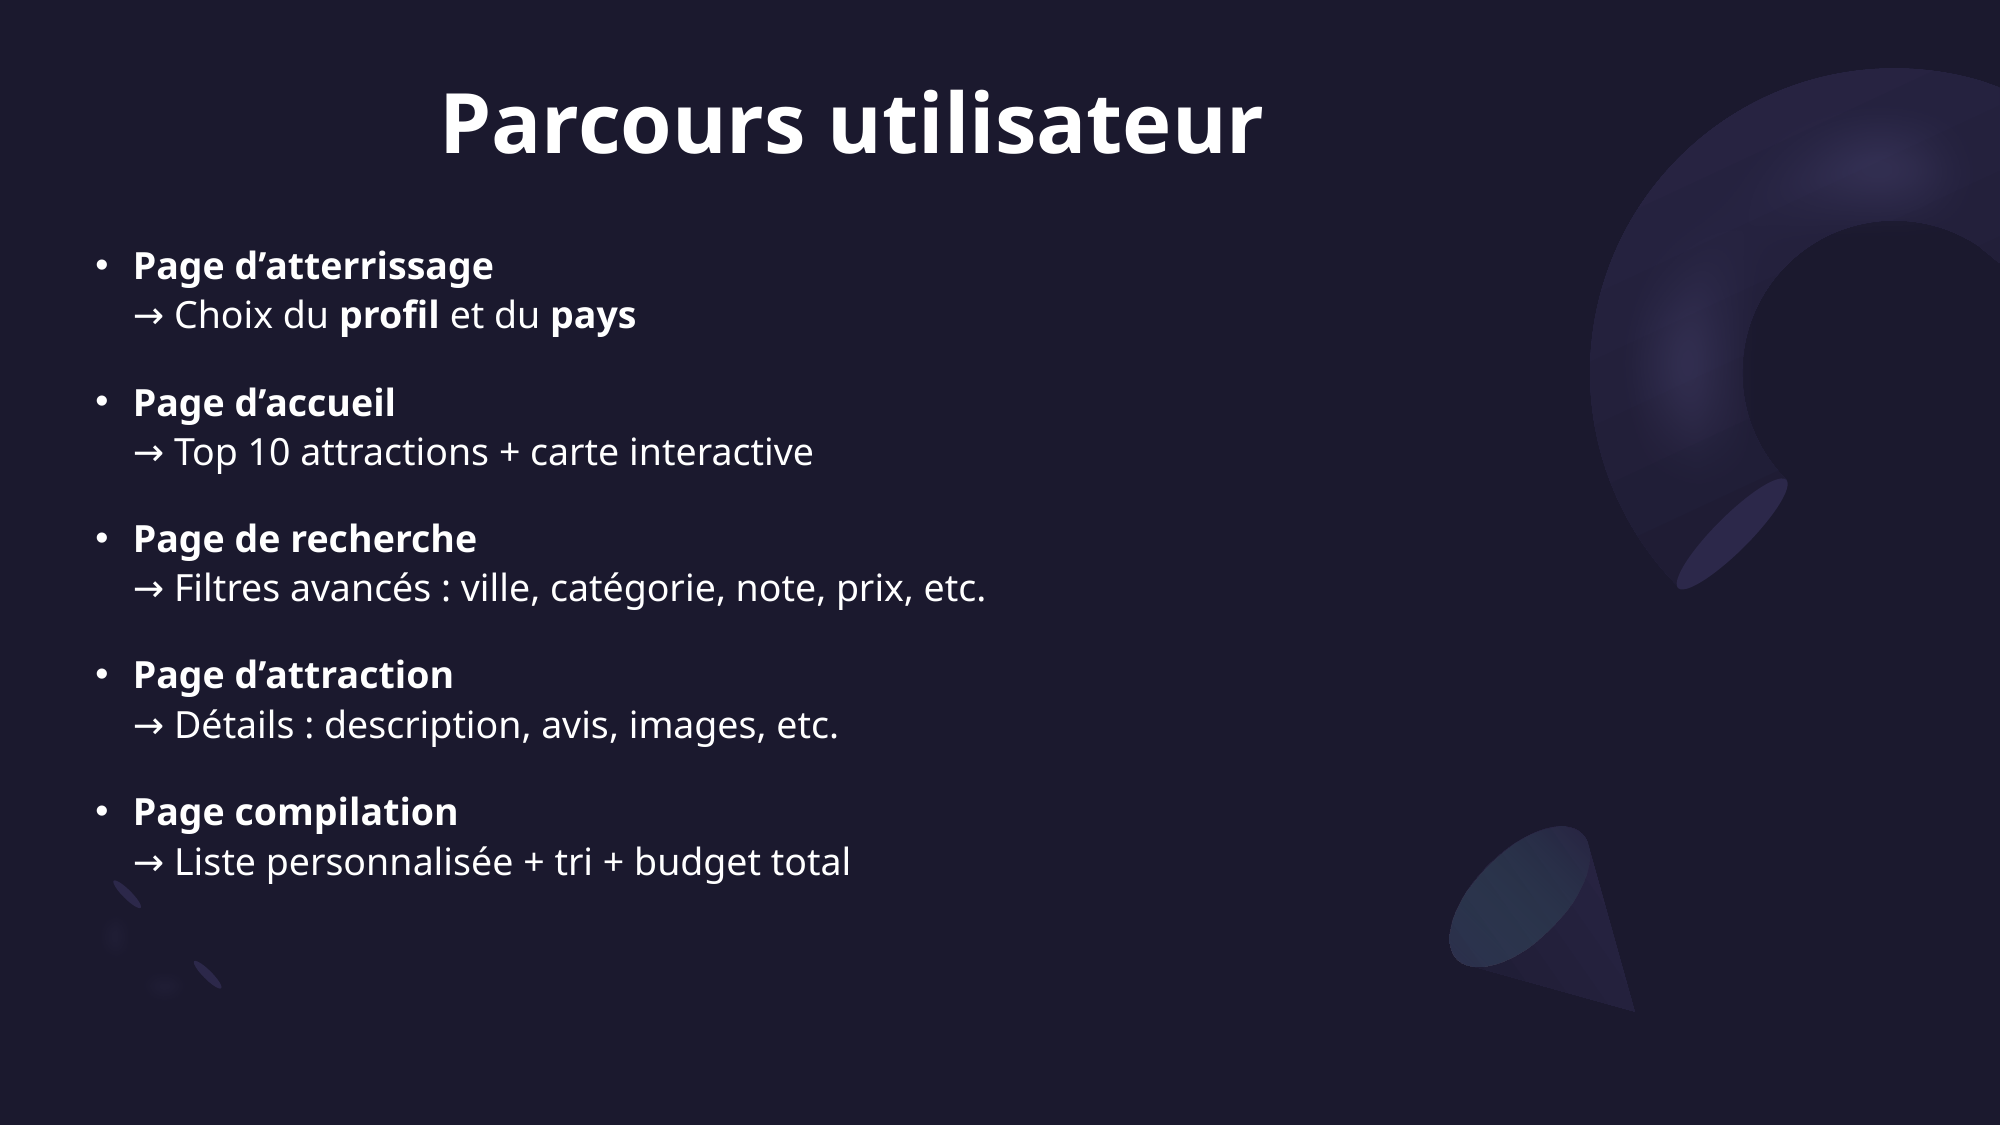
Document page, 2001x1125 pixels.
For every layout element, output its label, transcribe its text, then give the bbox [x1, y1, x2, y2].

list Page d’atterrissage → Choix du profil et du pays Page d’accueil → Top 10 attractions + carte interactive Page de recherche → Filtres avancés : ville, catégorie, note, prix, etc. Page d’attraction → Détails : description, avis, images, etc. Page compilation → Liste personnalisée + tri + budget total [95, 237, 1459, 998]
title Parcours utilisateur [90, 81, 1615, 320]
